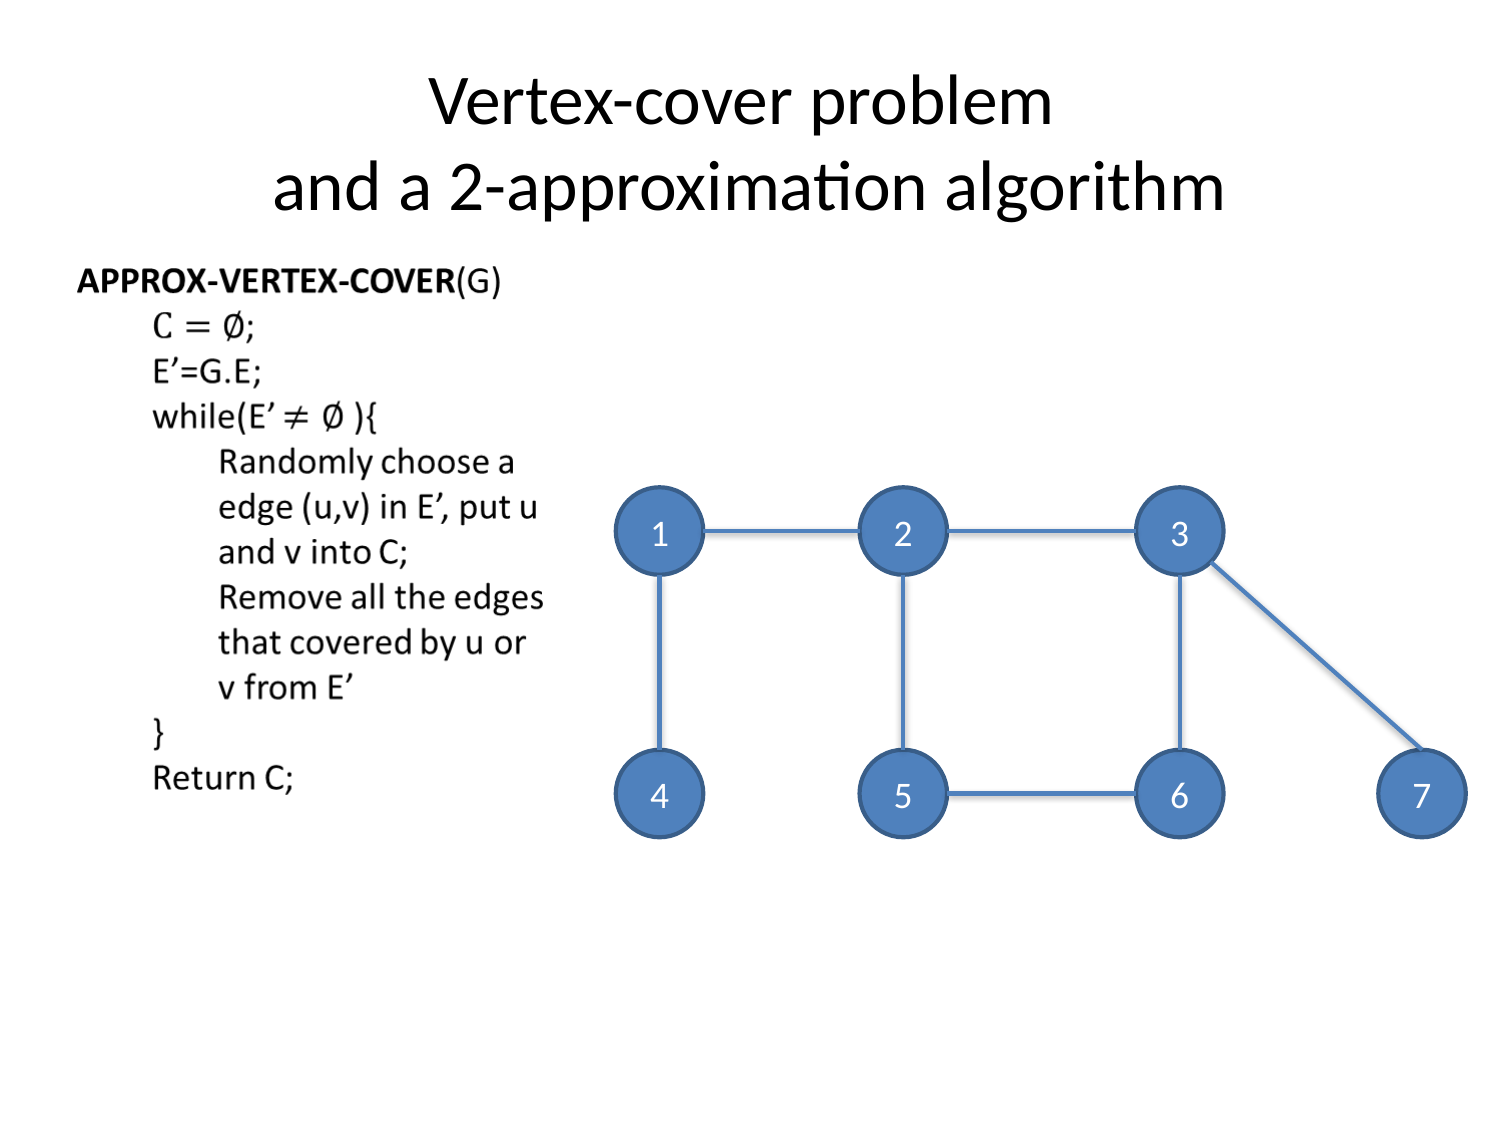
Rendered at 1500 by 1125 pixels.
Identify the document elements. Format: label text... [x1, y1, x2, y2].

text_box 2 [859, 487, 947, 575]
text_box 7 [1378, 750, 1466, 838]
text_box 1 [615, 487, 704, 575]
text_box [62, 250, 563, 812]
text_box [1210, 561, 1423, 750]
text_box 4 [615, 750, 704, 838]
text_box 5 [859, 750, 947, 838]
text_box 6 [1136, 750, 1224, 838]
title Vertex-cover problem and a 2-approximation algorithm [75, 45, 1425, 233]
text_box 3 [1136, 487, 1224, 575]
